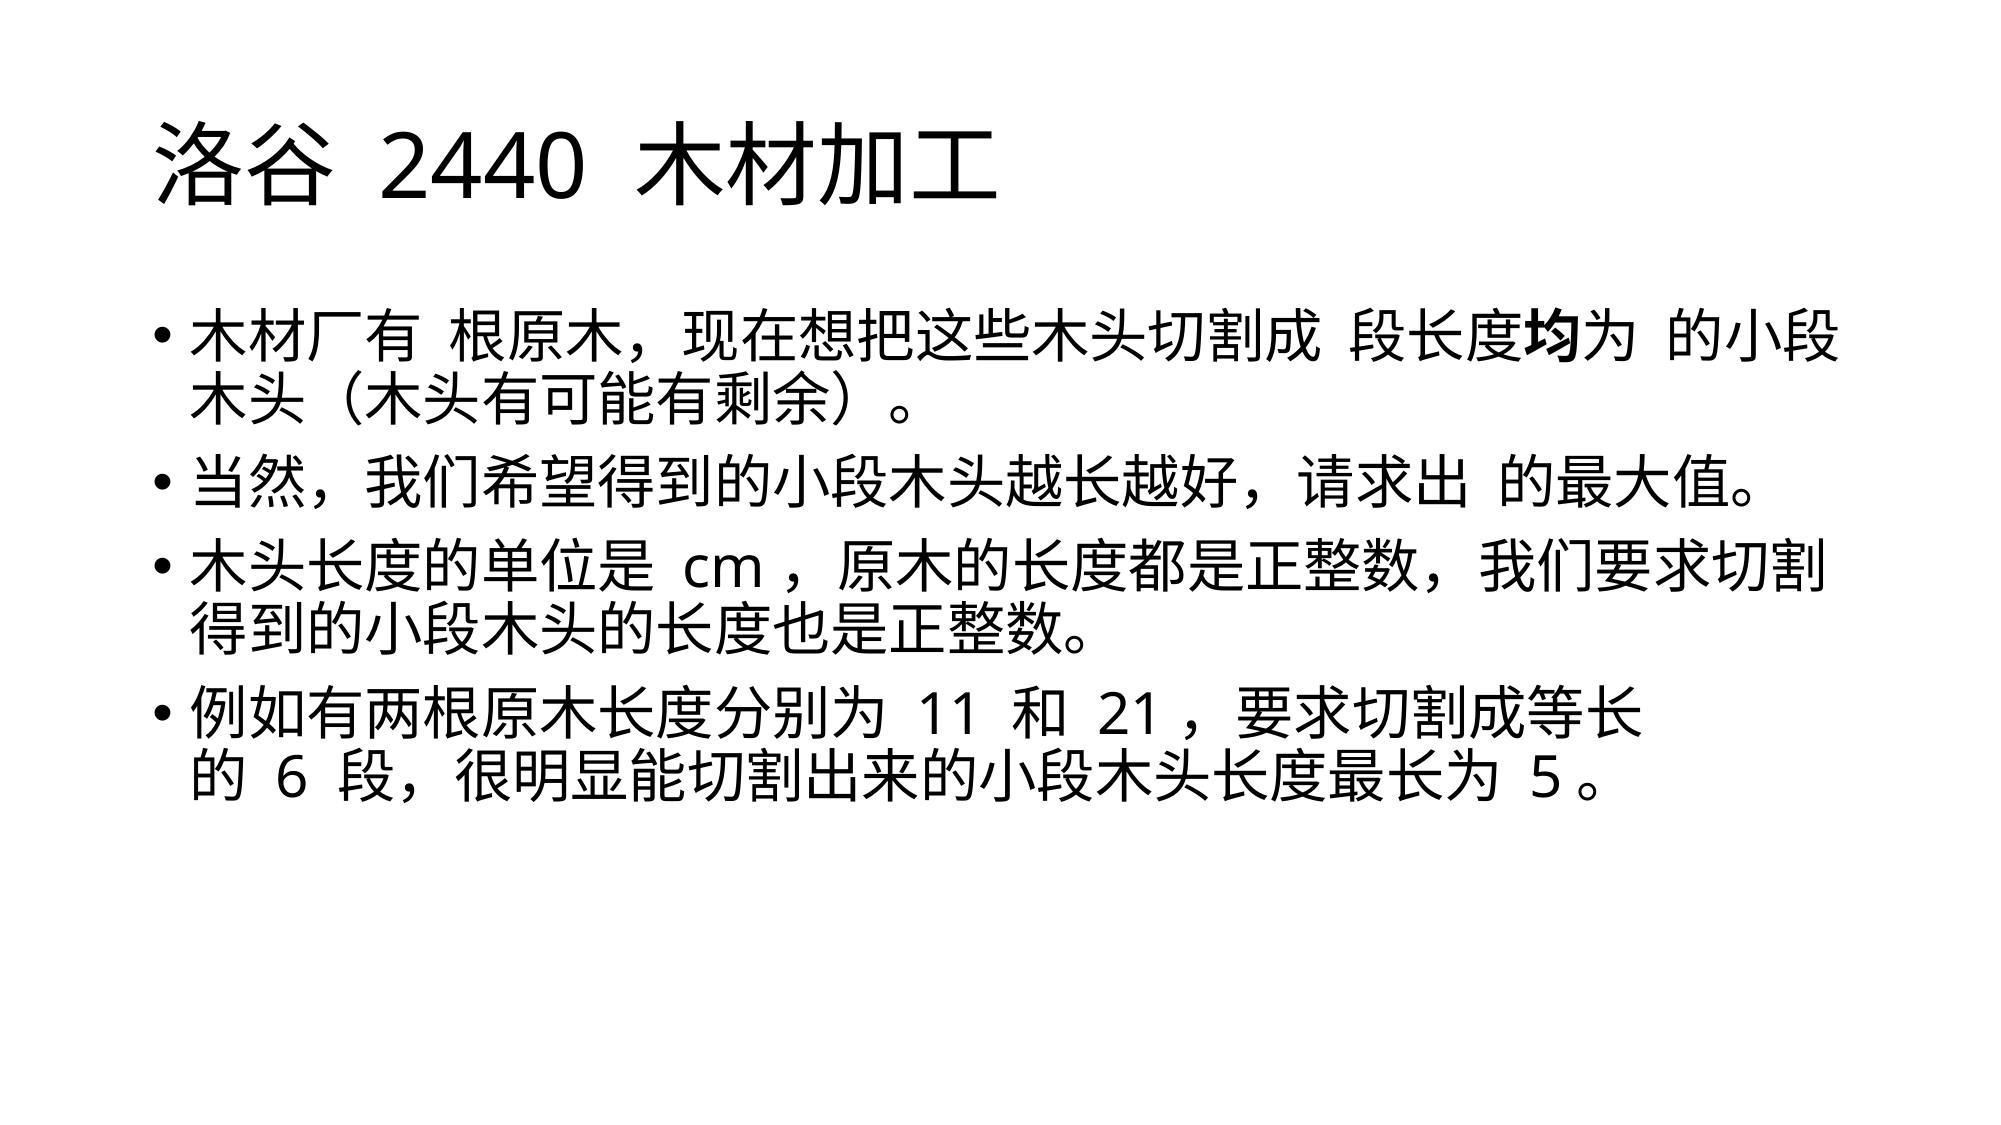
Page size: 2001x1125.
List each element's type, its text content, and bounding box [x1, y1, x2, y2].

title 洛谷 2440 木材加工 [137, 59, 1863, 278]
